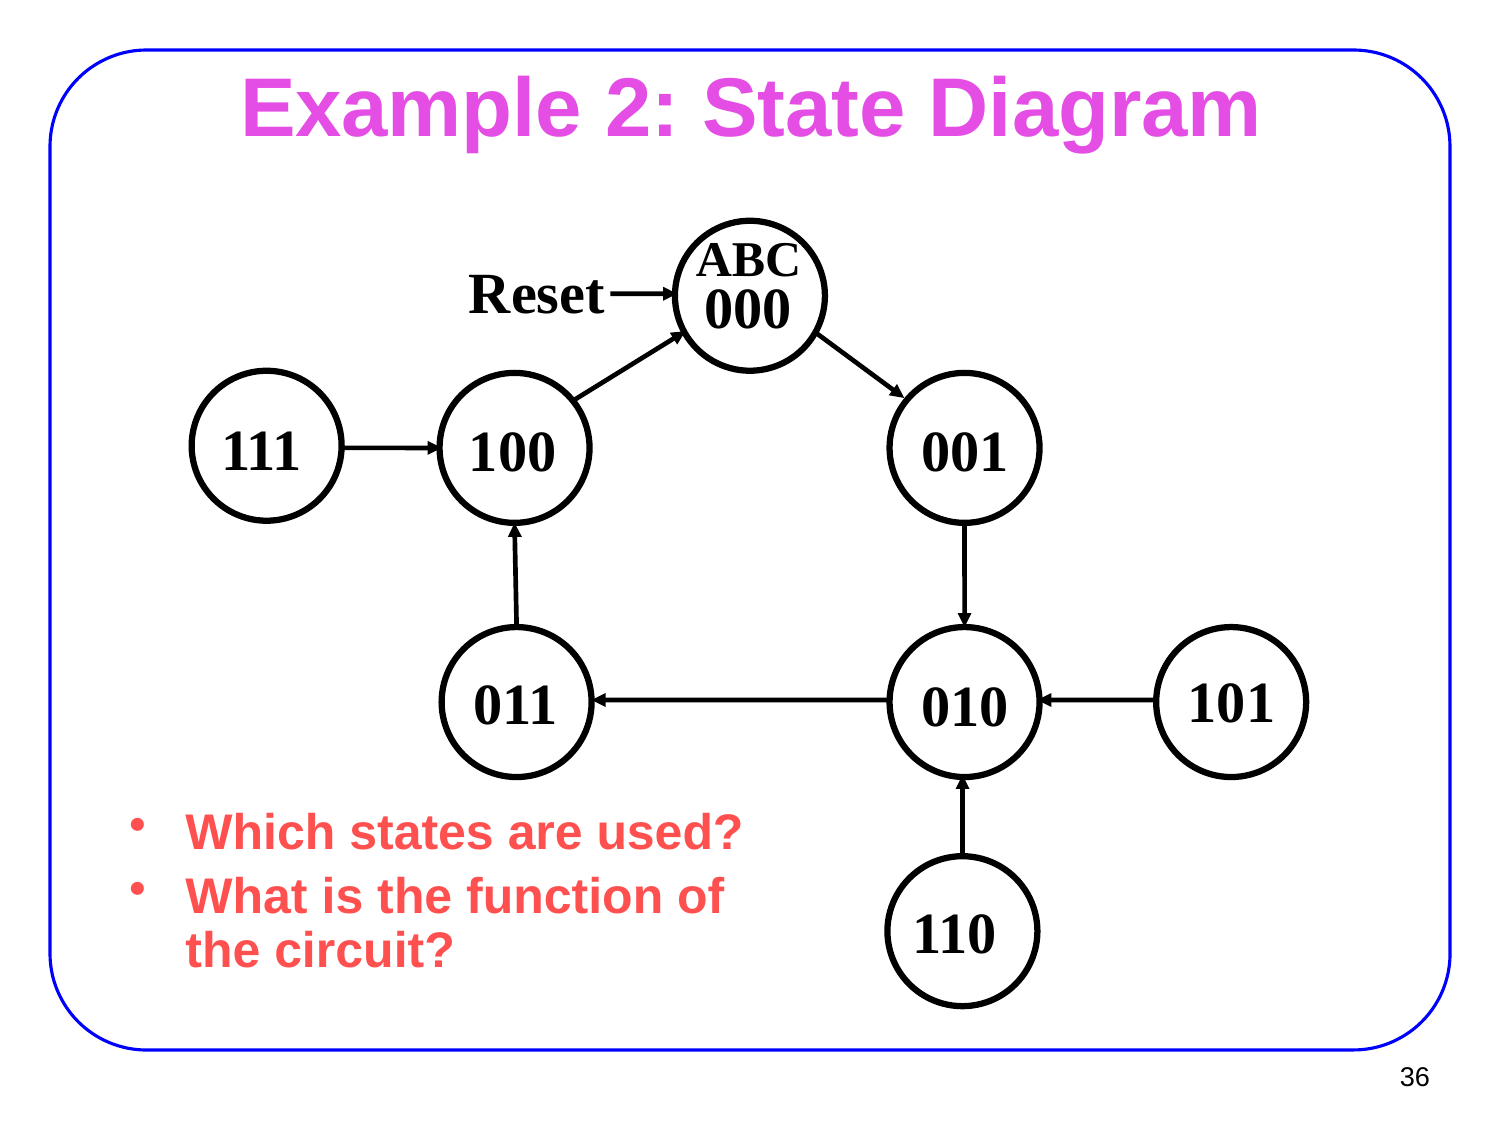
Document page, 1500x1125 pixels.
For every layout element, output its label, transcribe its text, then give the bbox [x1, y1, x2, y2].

list Which states are used? What is the function of the circuit? [112, 727, 1400, 1094]
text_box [191, 218, 1330, 1007]
title Example 2: State Diagram [113, 66, 1389, 140]
slide_number 36 [1351, 1047, 1444, 1104]
